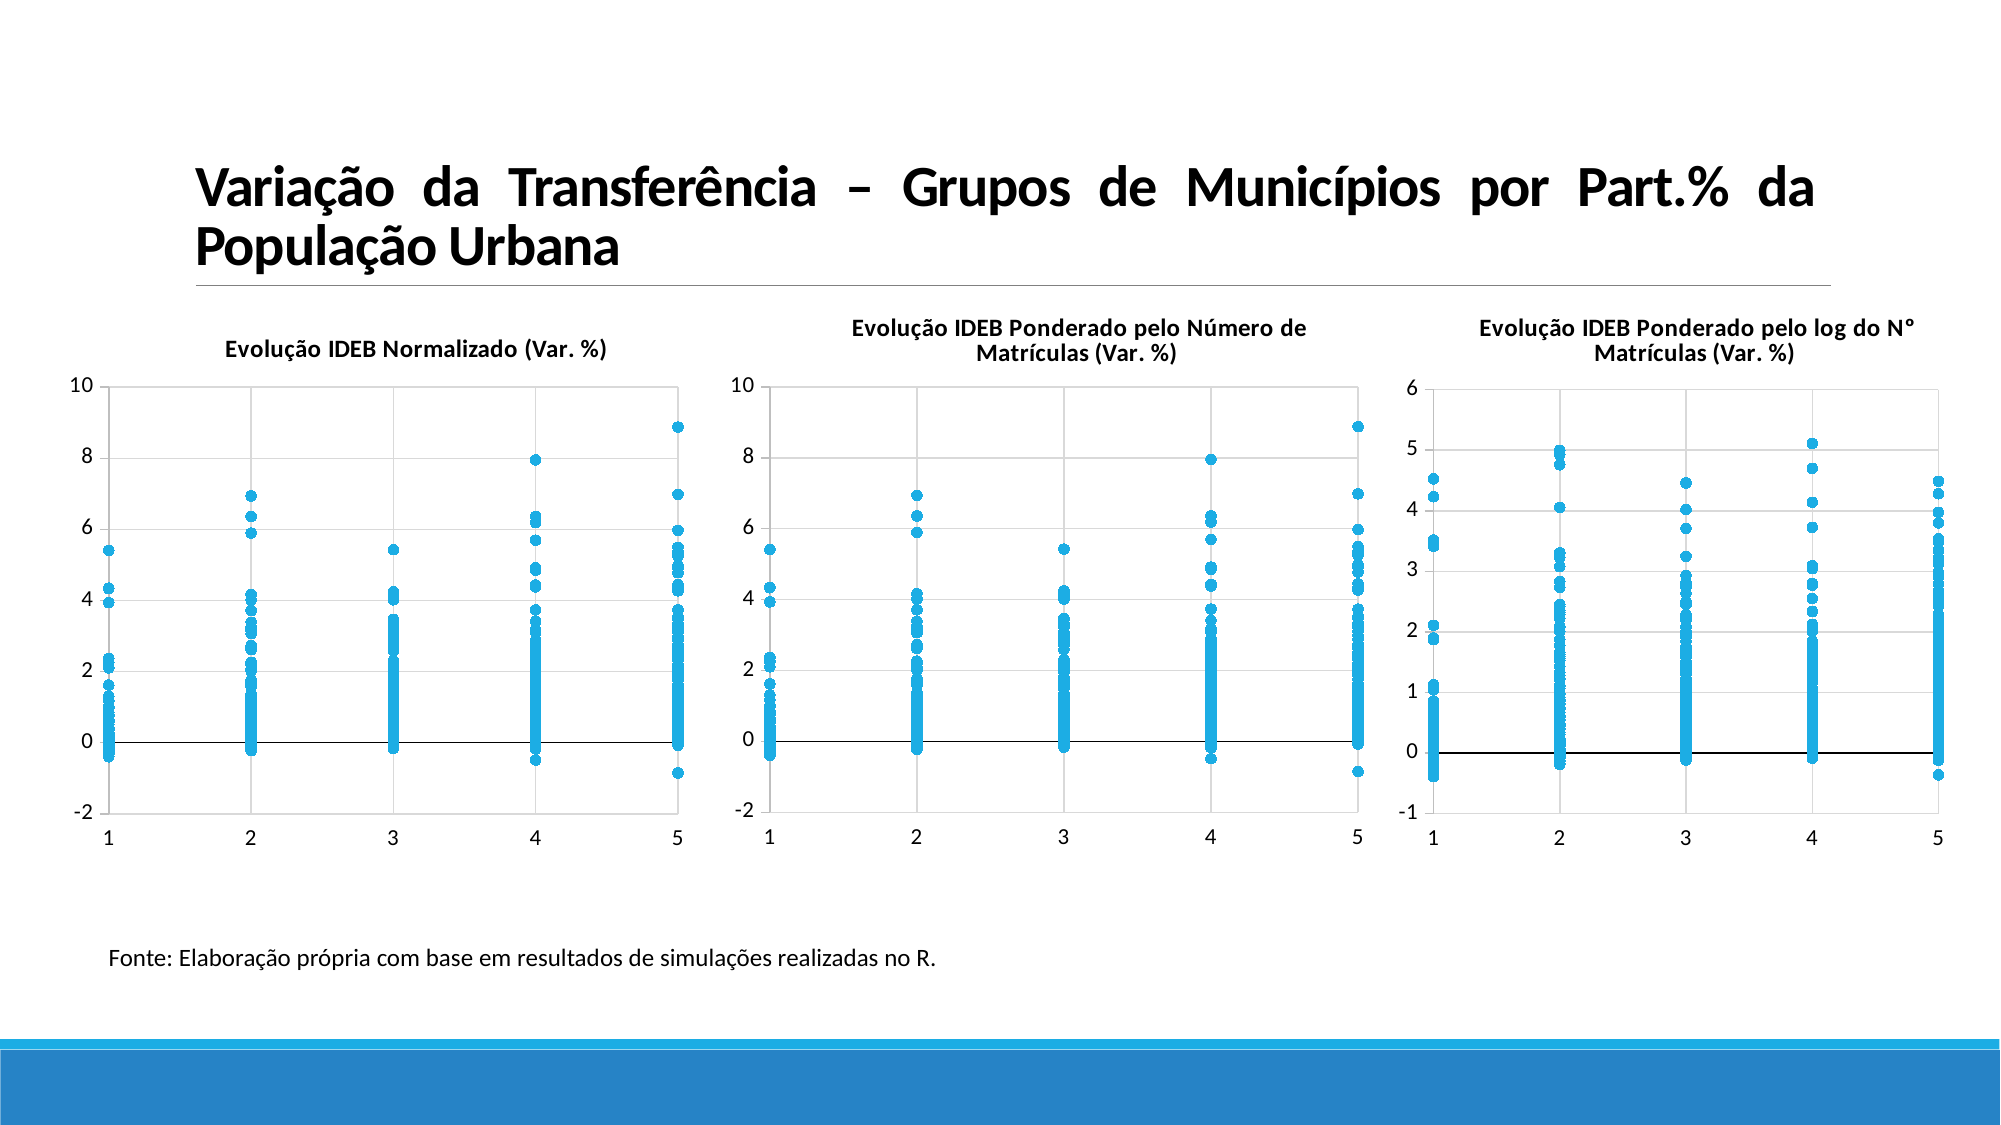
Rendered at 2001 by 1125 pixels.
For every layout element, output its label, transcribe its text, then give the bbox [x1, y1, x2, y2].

chart [726, 309, 1374, 860]
title Variação da Transferência – Grupos de Municípios por Part.% da População Urbana [180, 47, 1830, 285]
chart [66, 309, 703, 876]
chart [1397, 309, 1960, 876]
text_box Fonte: Elaboração própria com base em resultados de simulações realizadas no R. [93, 933, 954, 979]
